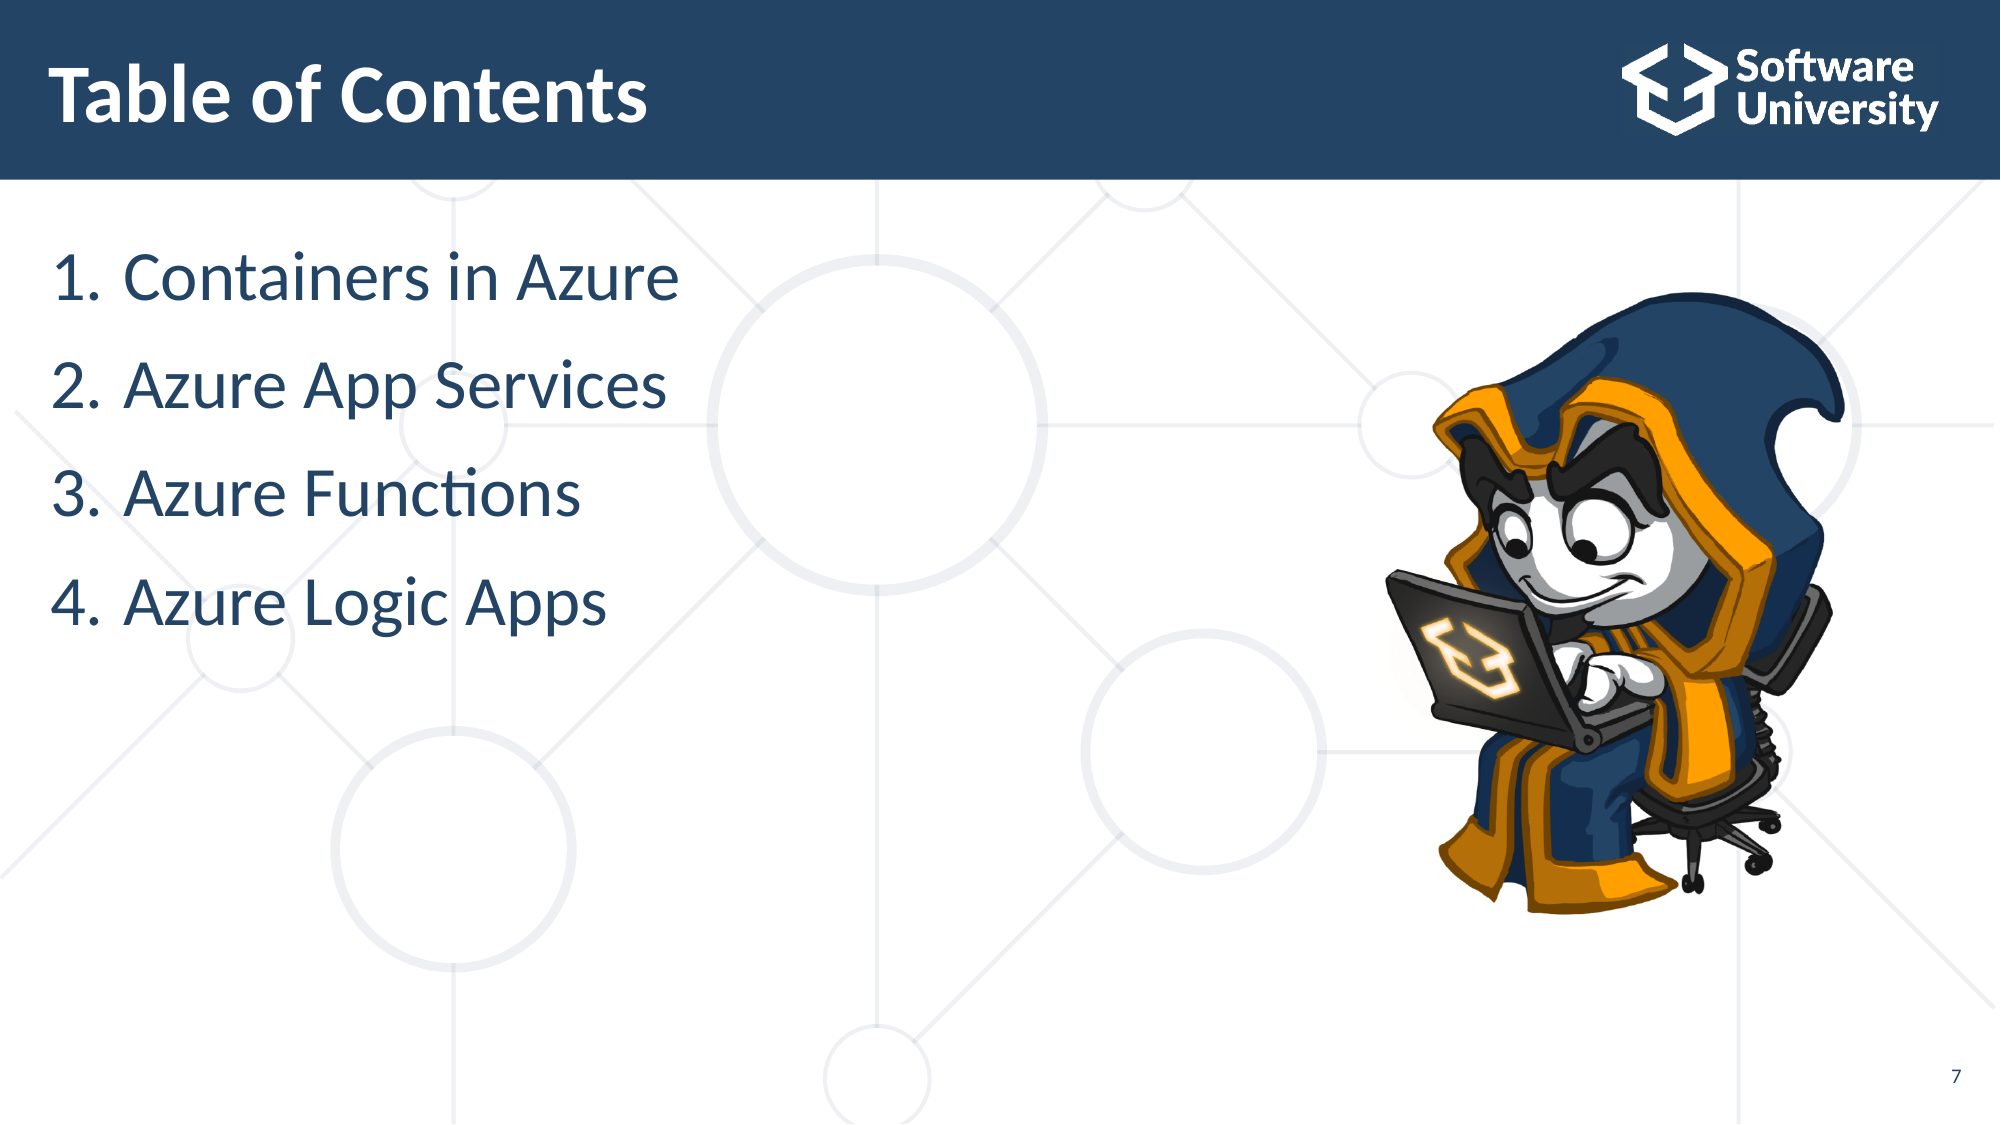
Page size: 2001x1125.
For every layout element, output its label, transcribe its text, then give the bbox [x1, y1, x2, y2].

picture [1375, 231, 1884, 951]
list Containers in Azure Azure App Services Azure Functions Azure Logic Apps [32, 224, 1375, 1012]
picture [1622, 43, 1939, 136]
title Table of Contents [31, 16, 1591, 162]
slide_number 7 [1897, 1049, 1968, 1101]
